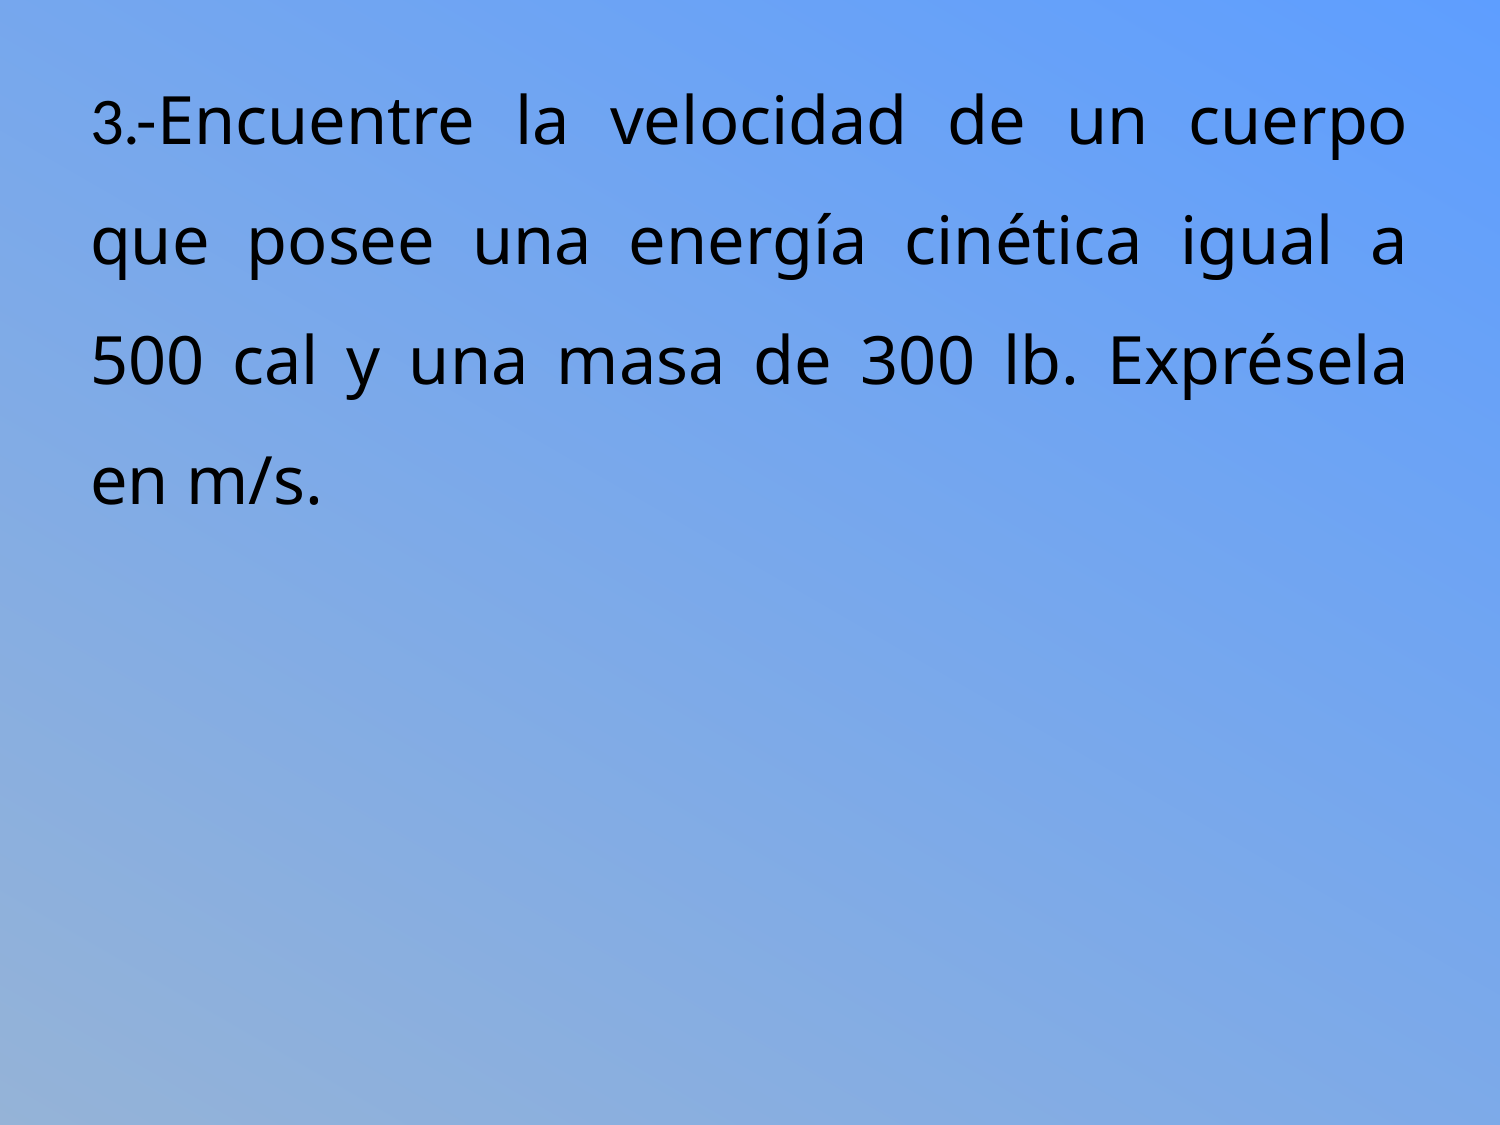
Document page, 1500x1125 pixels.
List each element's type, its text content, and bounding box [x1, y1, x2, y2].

list 3.-Encuentre la velocidad de un cuerpo que posee una energía cinética igual a 500 cal y una masa de 300 lb. Exprésela en m/s. [75, 30, 1425, 1005]
